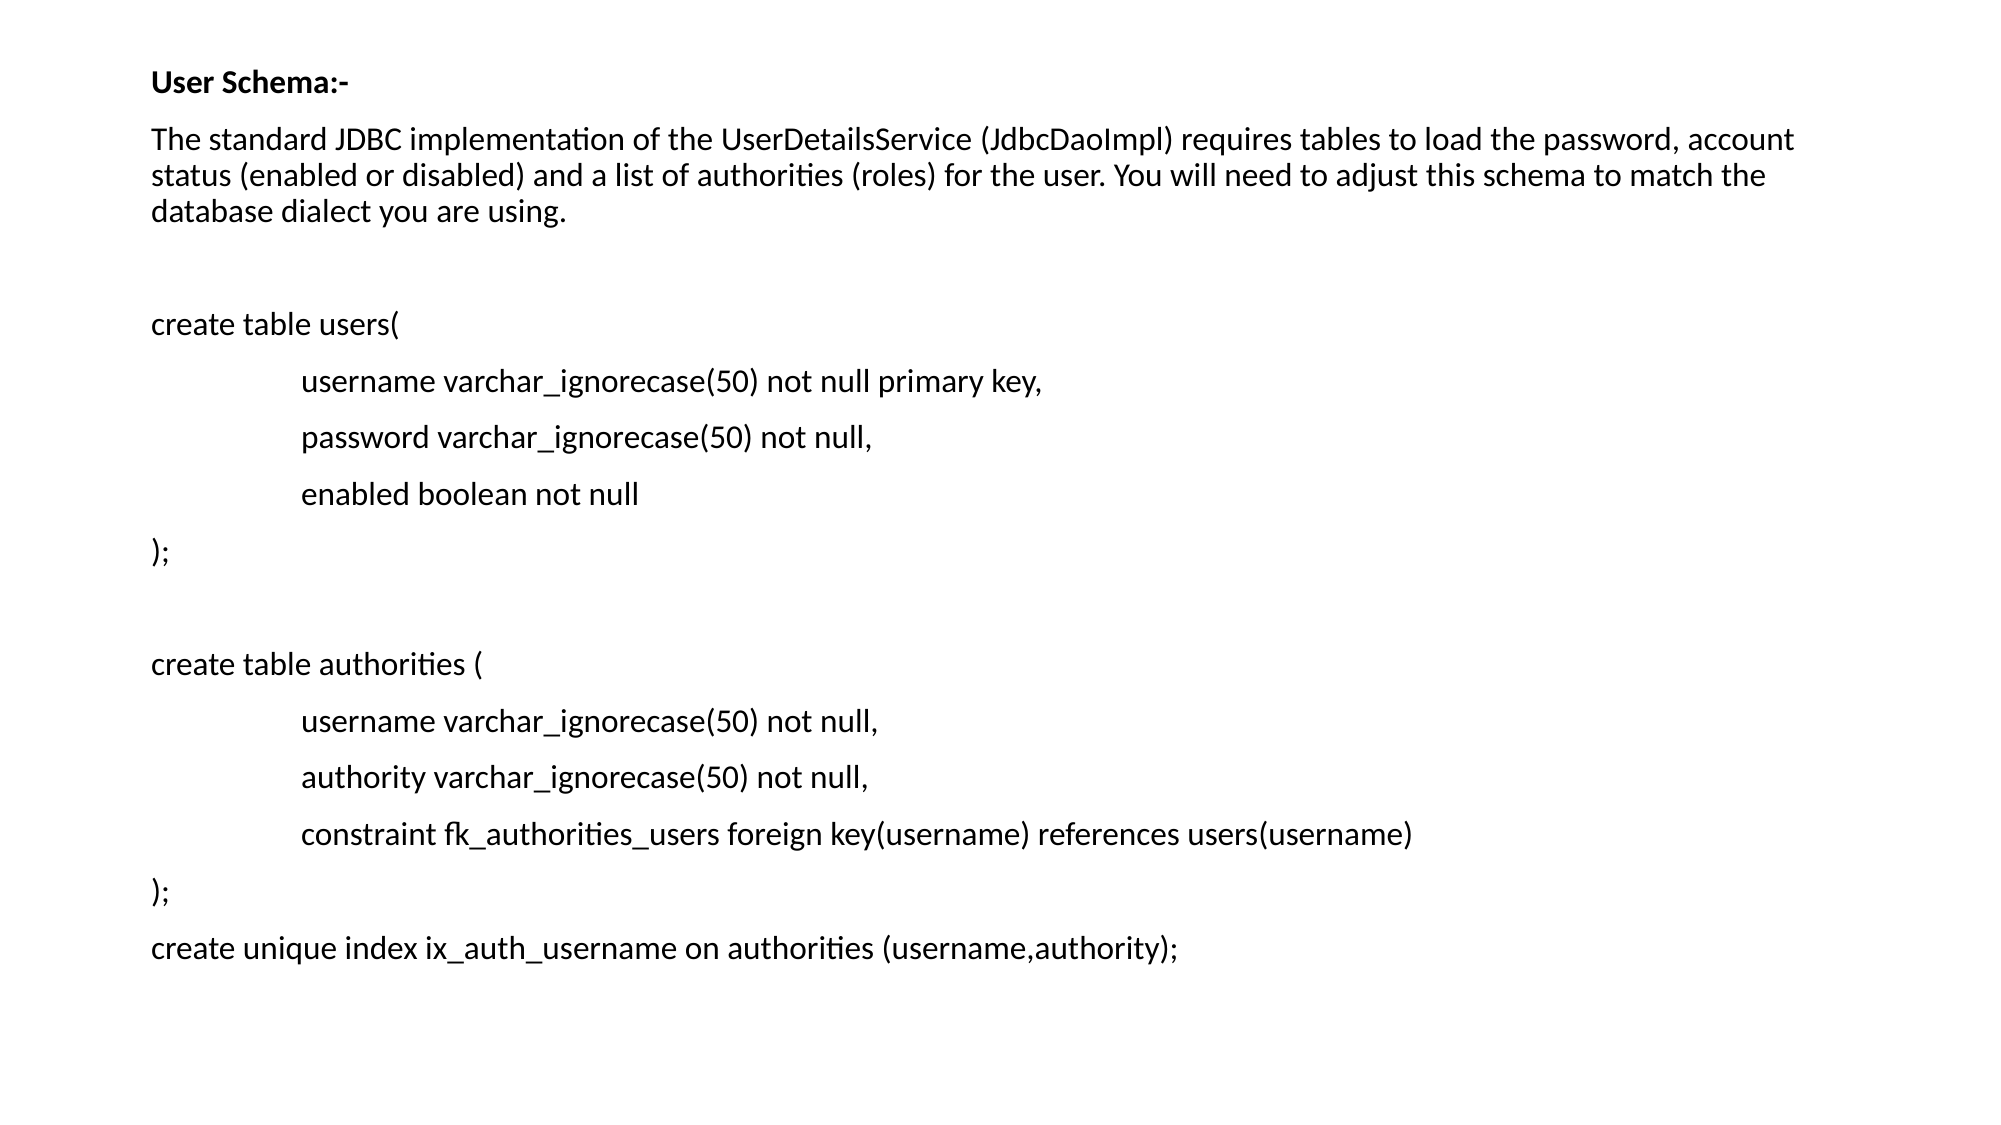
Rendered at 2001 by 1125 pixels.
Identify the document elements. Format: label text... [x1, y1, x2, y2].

list User Schema:- The standard JDBC implementation of the ​UserDetailsService​ (​JdbcDaoImpl​) requires tables to load the password, account status (enabled or disabled) and a list of authorities (roles) for the user. You will need to adjust this schema to match the database dialect you are using. create table users( username varchar_ignorecase(50) not null primary key, password varchar_ignorecase(50) not null, enabled boolean not null ); create table authorities ( username varchar_ignorecase(50) not null, authority varchar_ignorecase(50) not null, constraint fk_authorities_users foreign key(username) references users(username) ); create unique index ix_auth_username on authorities (username,authority); [136, 57, 1863, 1014]
